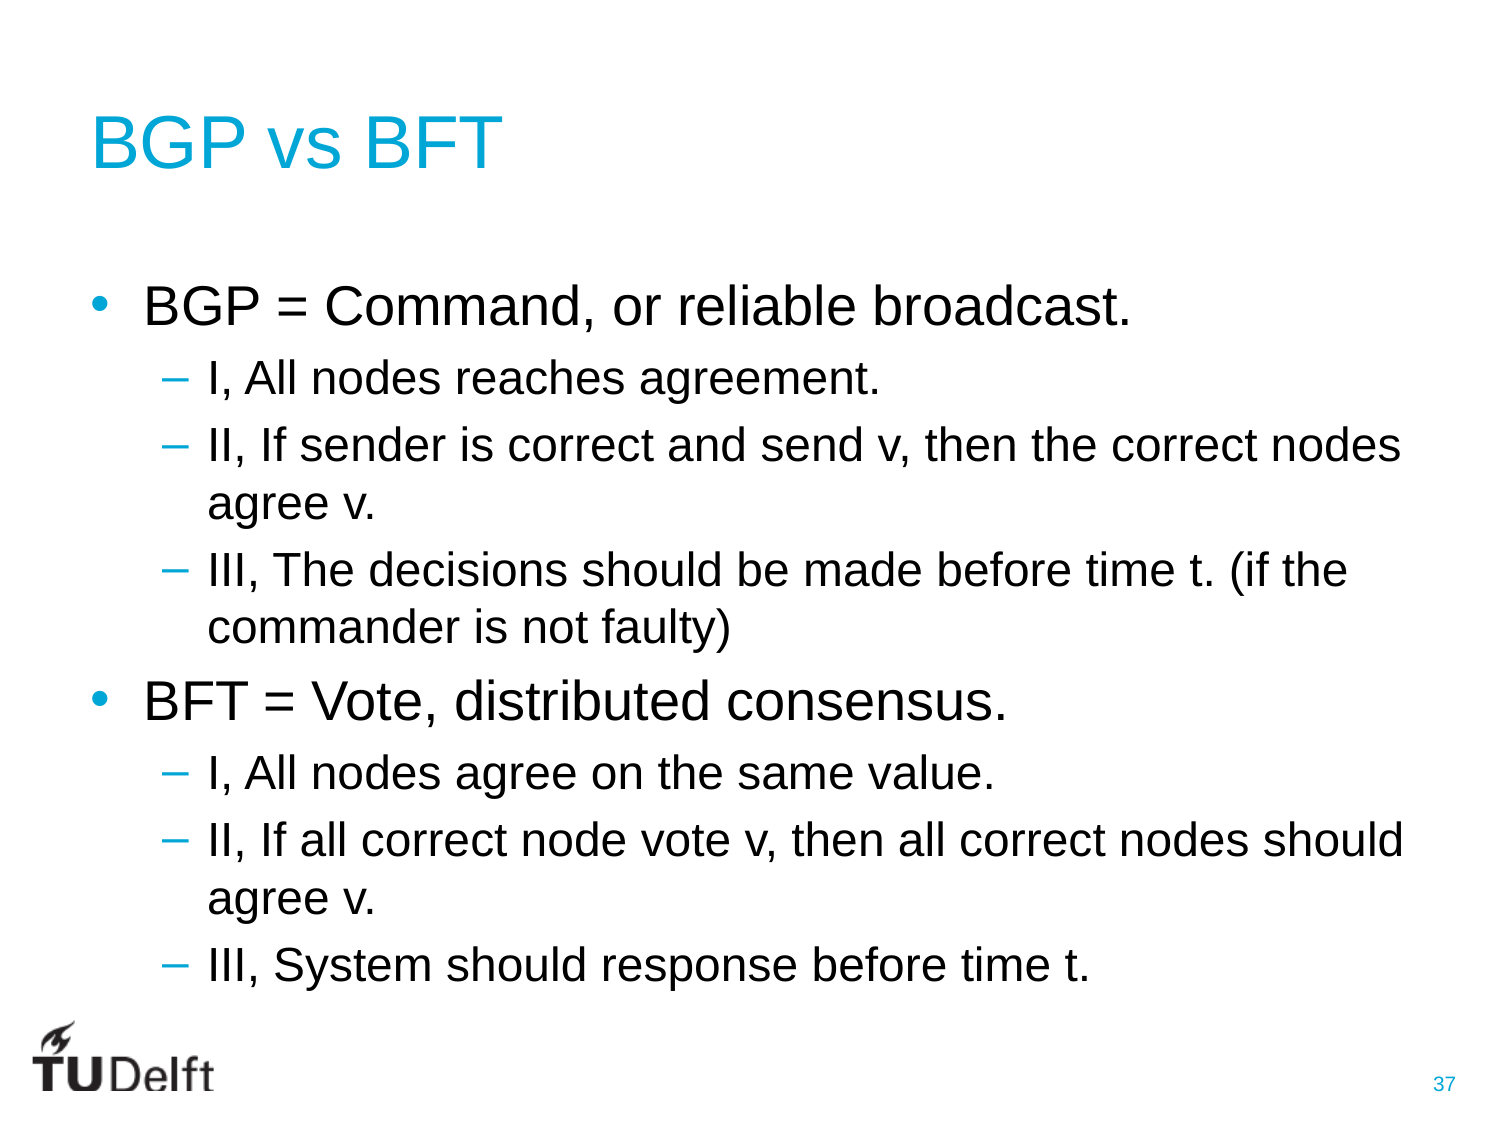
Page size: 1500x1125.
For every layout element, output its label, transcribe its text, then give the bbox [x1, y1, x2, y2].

title BGP vs BFT [75, 45, 1447, 233]
list BGP = Command, or reliable broadcast. I, All nodes reaches agreement. II, If sender is correct and send v, then the correct nodes agree v. III, The decisions should be made before time t. (if the commander is not faulty) BFT = Vote, distributed consensus. I, All nodes agree on the same value. II, If all correct node vote v, then all correct nodes should agree v. III, System should response before time t. [75, 262, 1447, 1005]
